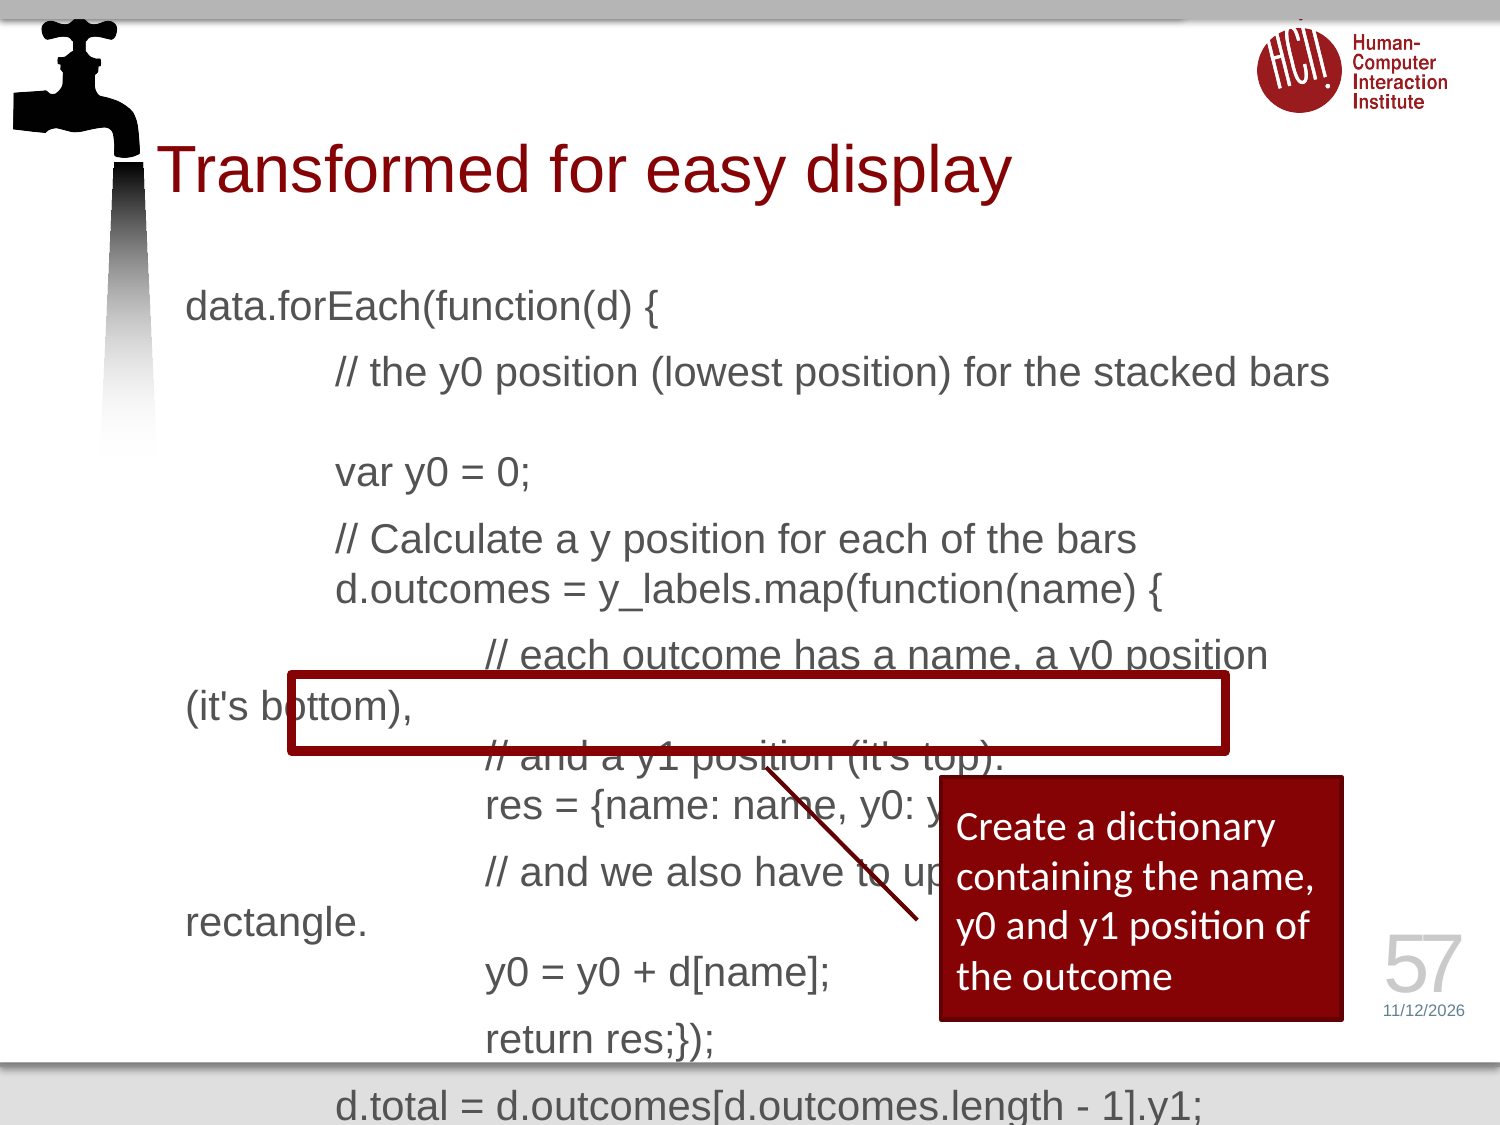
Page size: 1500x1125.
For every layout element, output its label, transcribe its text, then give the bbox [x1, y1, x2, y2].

footer [76, 1080, 1342, 1110]
text_box Create a dictionary containing the name, y0 and y1 position of the outcome [764, 765, 919, 922]
text_box Create a dictionary containing the name, y0 and y1 position of the outcome [939, 775, 1344, 1022]
list data.forEach(function(d) { // the y0 position (lowest position) for the stacked bars var y0 = 0; // Calculate a y position for each of the bars d.outcomes = y_labels.map(function(name) { // each outcome has a name, a y0 position (it's bottom), // and a y1 position (it's top). res = {name: name, y0: y0, y1: y0 + d[name]}; // and we also have to update y0 for the next rectangle. y0 = y0 + d[name]; return res;}); d.total = d.outcomes[d.outcomes.length - 1].y1; }); [185, 278, 1342, 997]
picture [1257, 20, 1447, 113]
picture [13, 20, 140, 158]
slide_number 57 [1369, 924, 1479, 1009]
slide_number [1369, 1009, 1479, 1020]
text_box [289, 672, 1227, 753]
title Transformed for easy display [156, 50, 1187, 214]
